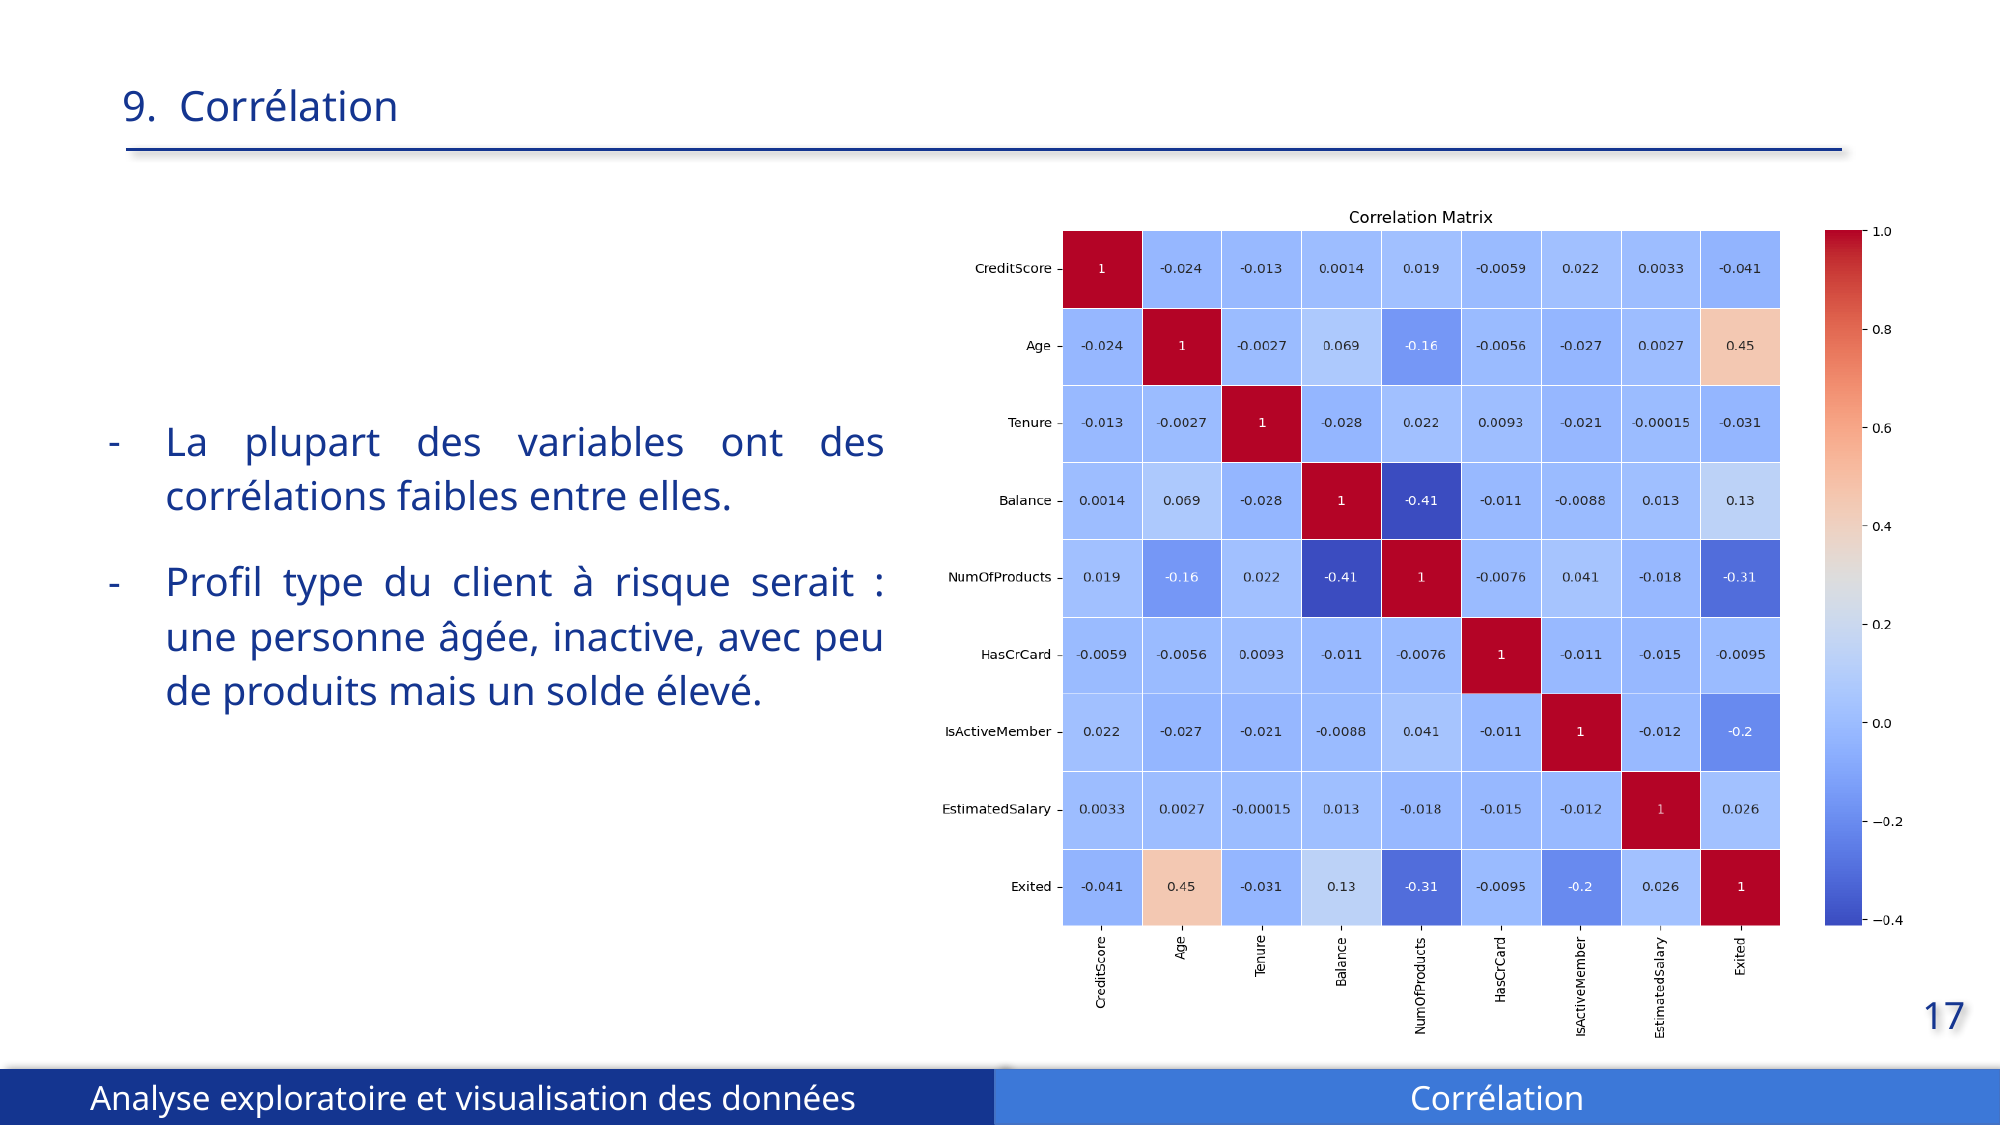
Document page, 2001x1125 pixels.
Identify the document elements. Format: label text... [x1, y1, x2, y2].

picture [932, 201, 1913, 1046]
text_box 9. Corrélation [107, 65, 1228, 150]
text_box La plupart des variables ont des corrélations faibles entre elles. Profil type du client à risque serait : une personne âgée, inactive, avec peu de produits mais un solde élevé. [75, 394, 901, 786]
text_box Corrélation [994, 1069, 2000, 1125]
text_box Analyse exploratoire et visualisation des données [0, 1069, 994, 1125]
text_box 17 [1918, 984, 2000, 1045]
